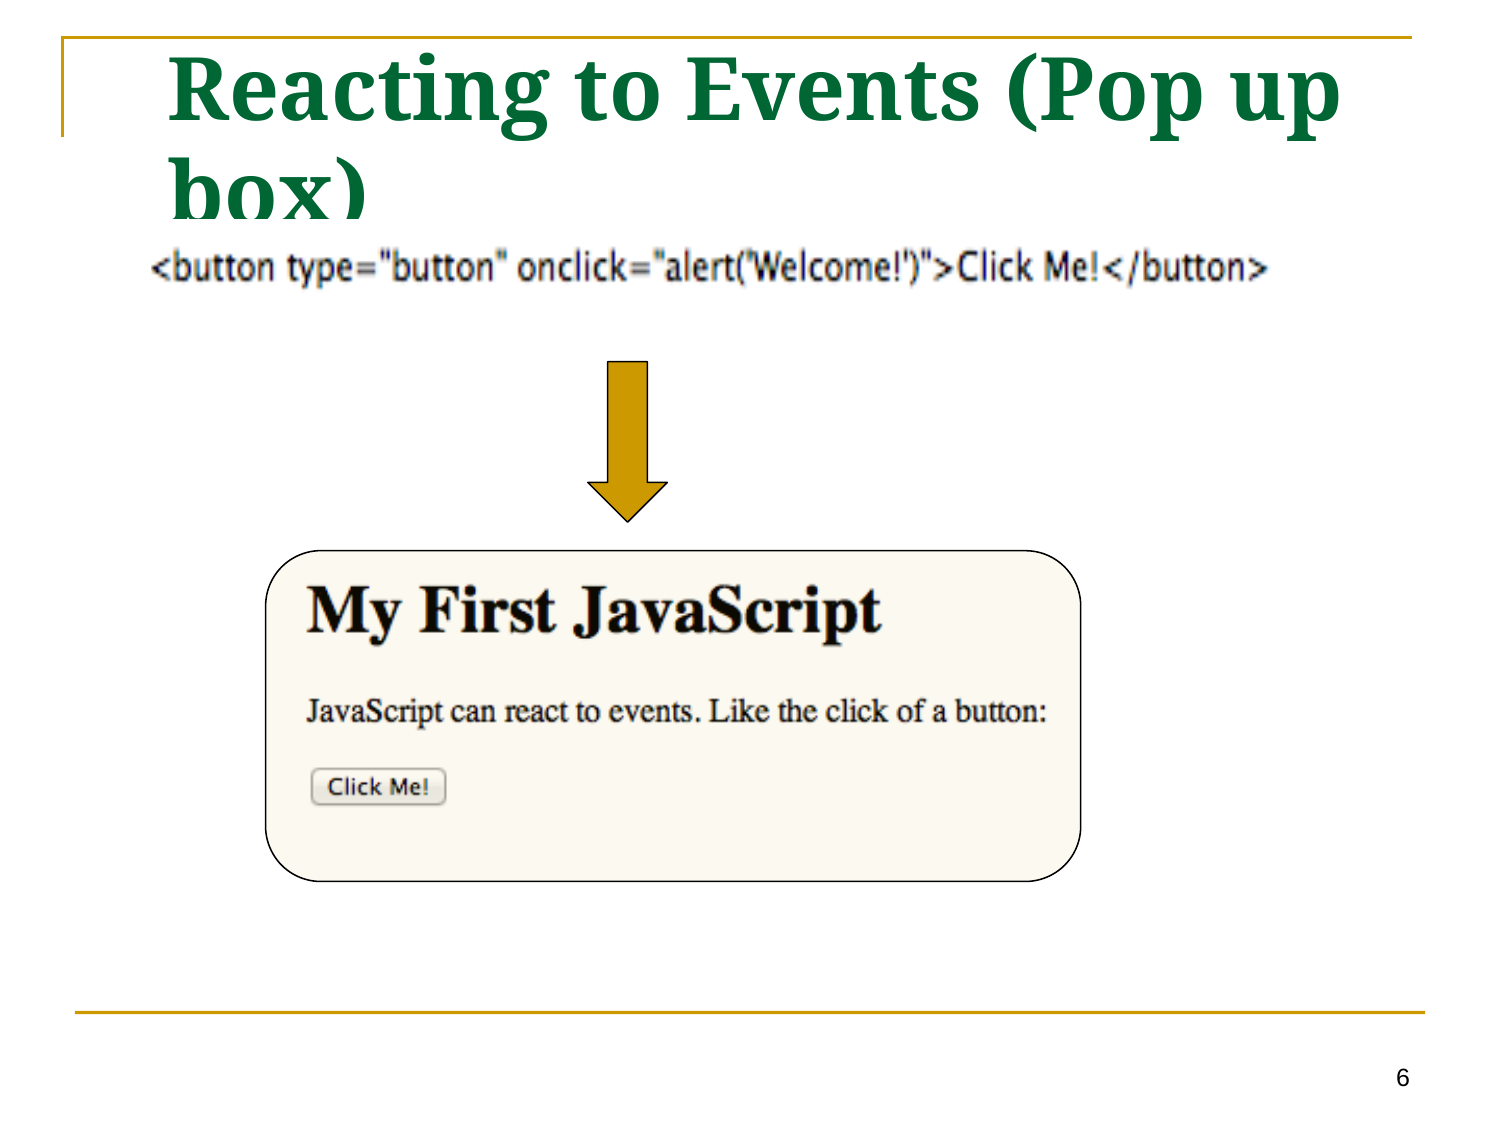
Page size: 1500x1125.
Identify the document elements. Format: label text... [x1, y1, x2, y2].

text_box [1070, 574, 1081, 859]
slide_number 6 [1074, 1024, 1425, 1100]
text_box [265, 550, 1065, 882]
text_box [587, 361, 668, 523]
title Reacting to Events (Pop up box) [152, 24, 1460, 188]
picture [151, 219, 1294, 339]
picture [300, 565, 1066, 859]
